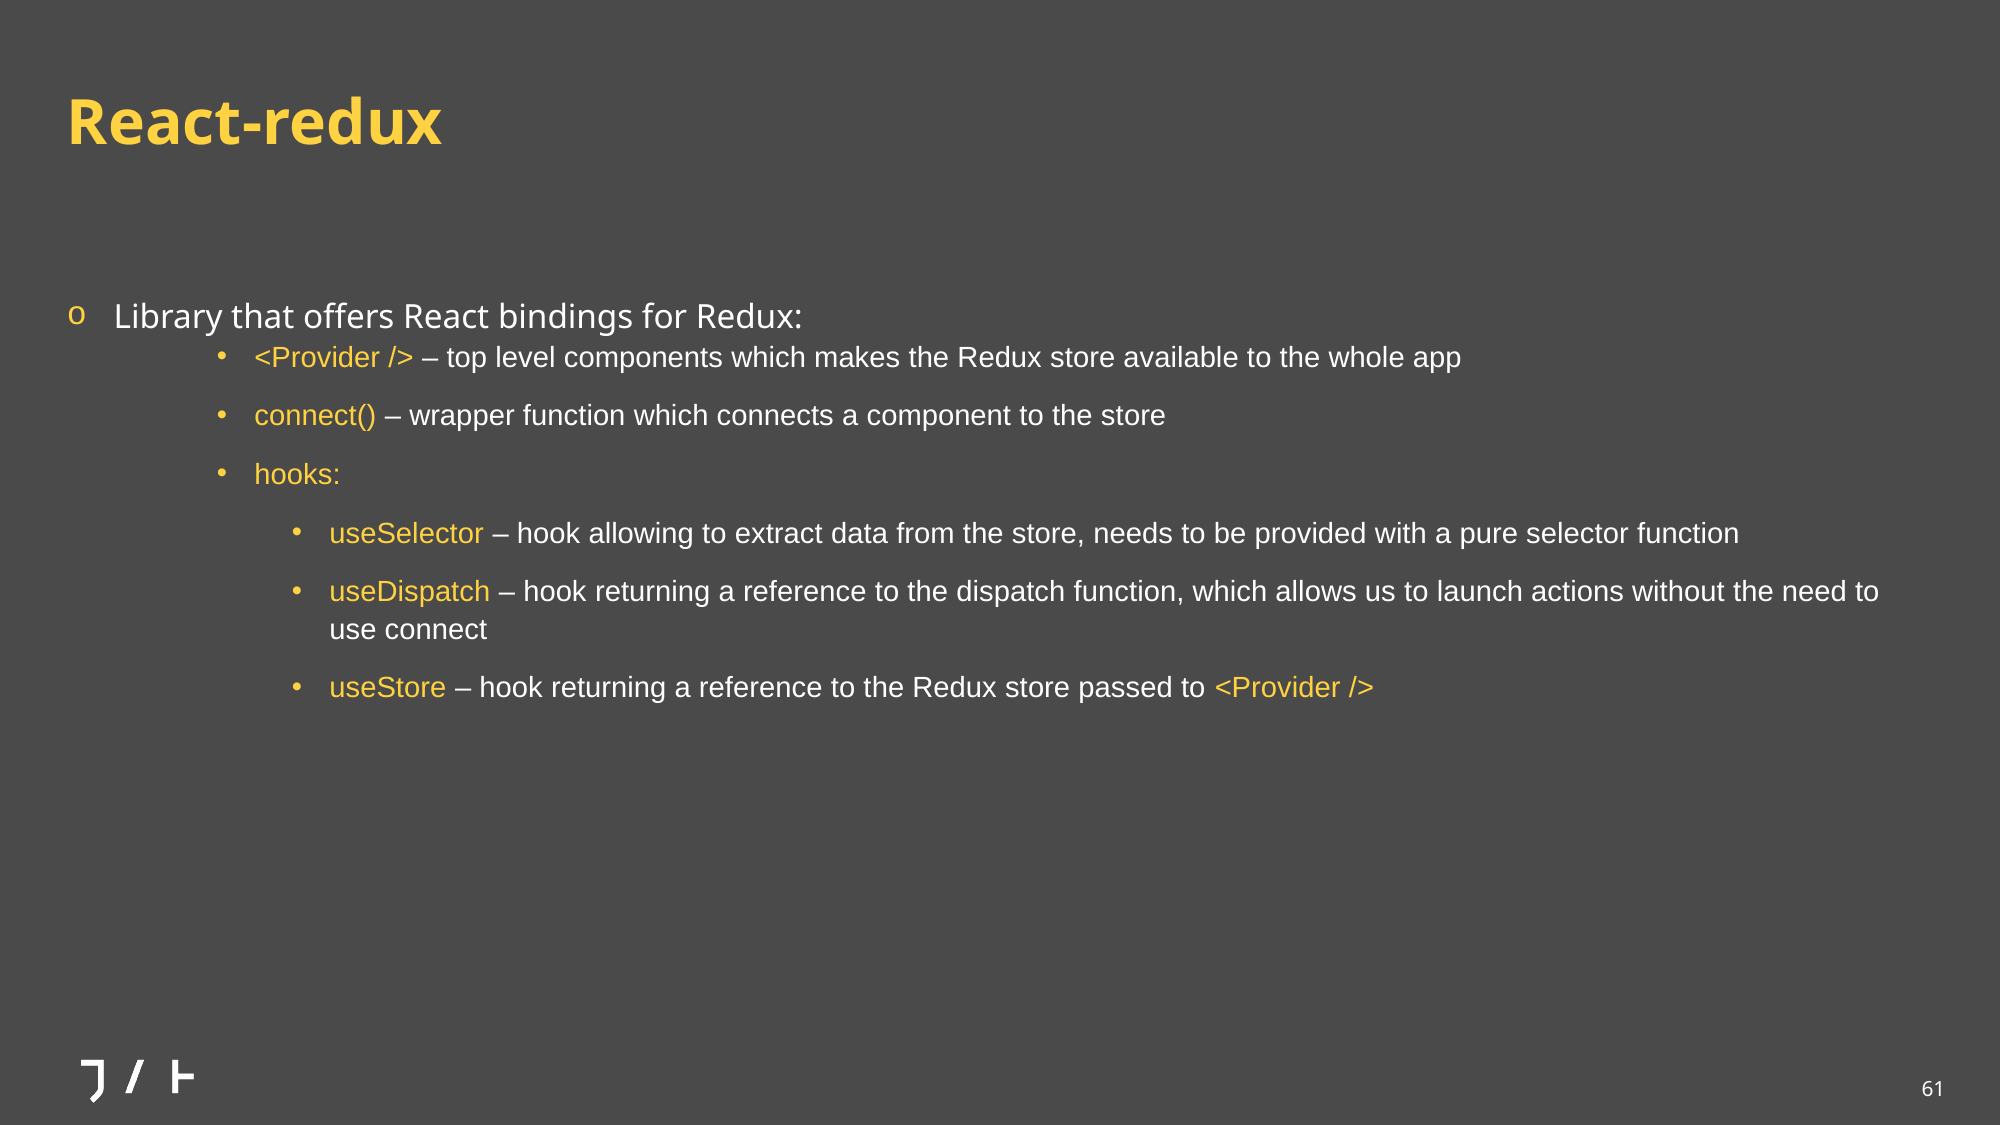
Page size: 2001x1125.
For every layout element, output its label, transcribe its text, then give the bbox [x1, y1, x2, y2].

picture [66, 1041, 205, 1115]
slide_number 61 [1903, 1070, 1963, 1110]
title React-redux [66, 55, 1904, 157]
list Library that offers React bindings for Redux: <Provider /> – top level components which makes the Redux store available to the whole app connect() – wrapper function which connects a component to the store hooks: useSelector – hook allowing to extract data from the store, needs to be provided with a pure selector function useDispatch – hook returning a reference to the dispatch function, which allows us to launch actions without the need to use connect useStore – hook returning a reference to the Redux store passed to <Provider /> [66, 261, 1904, 995]
